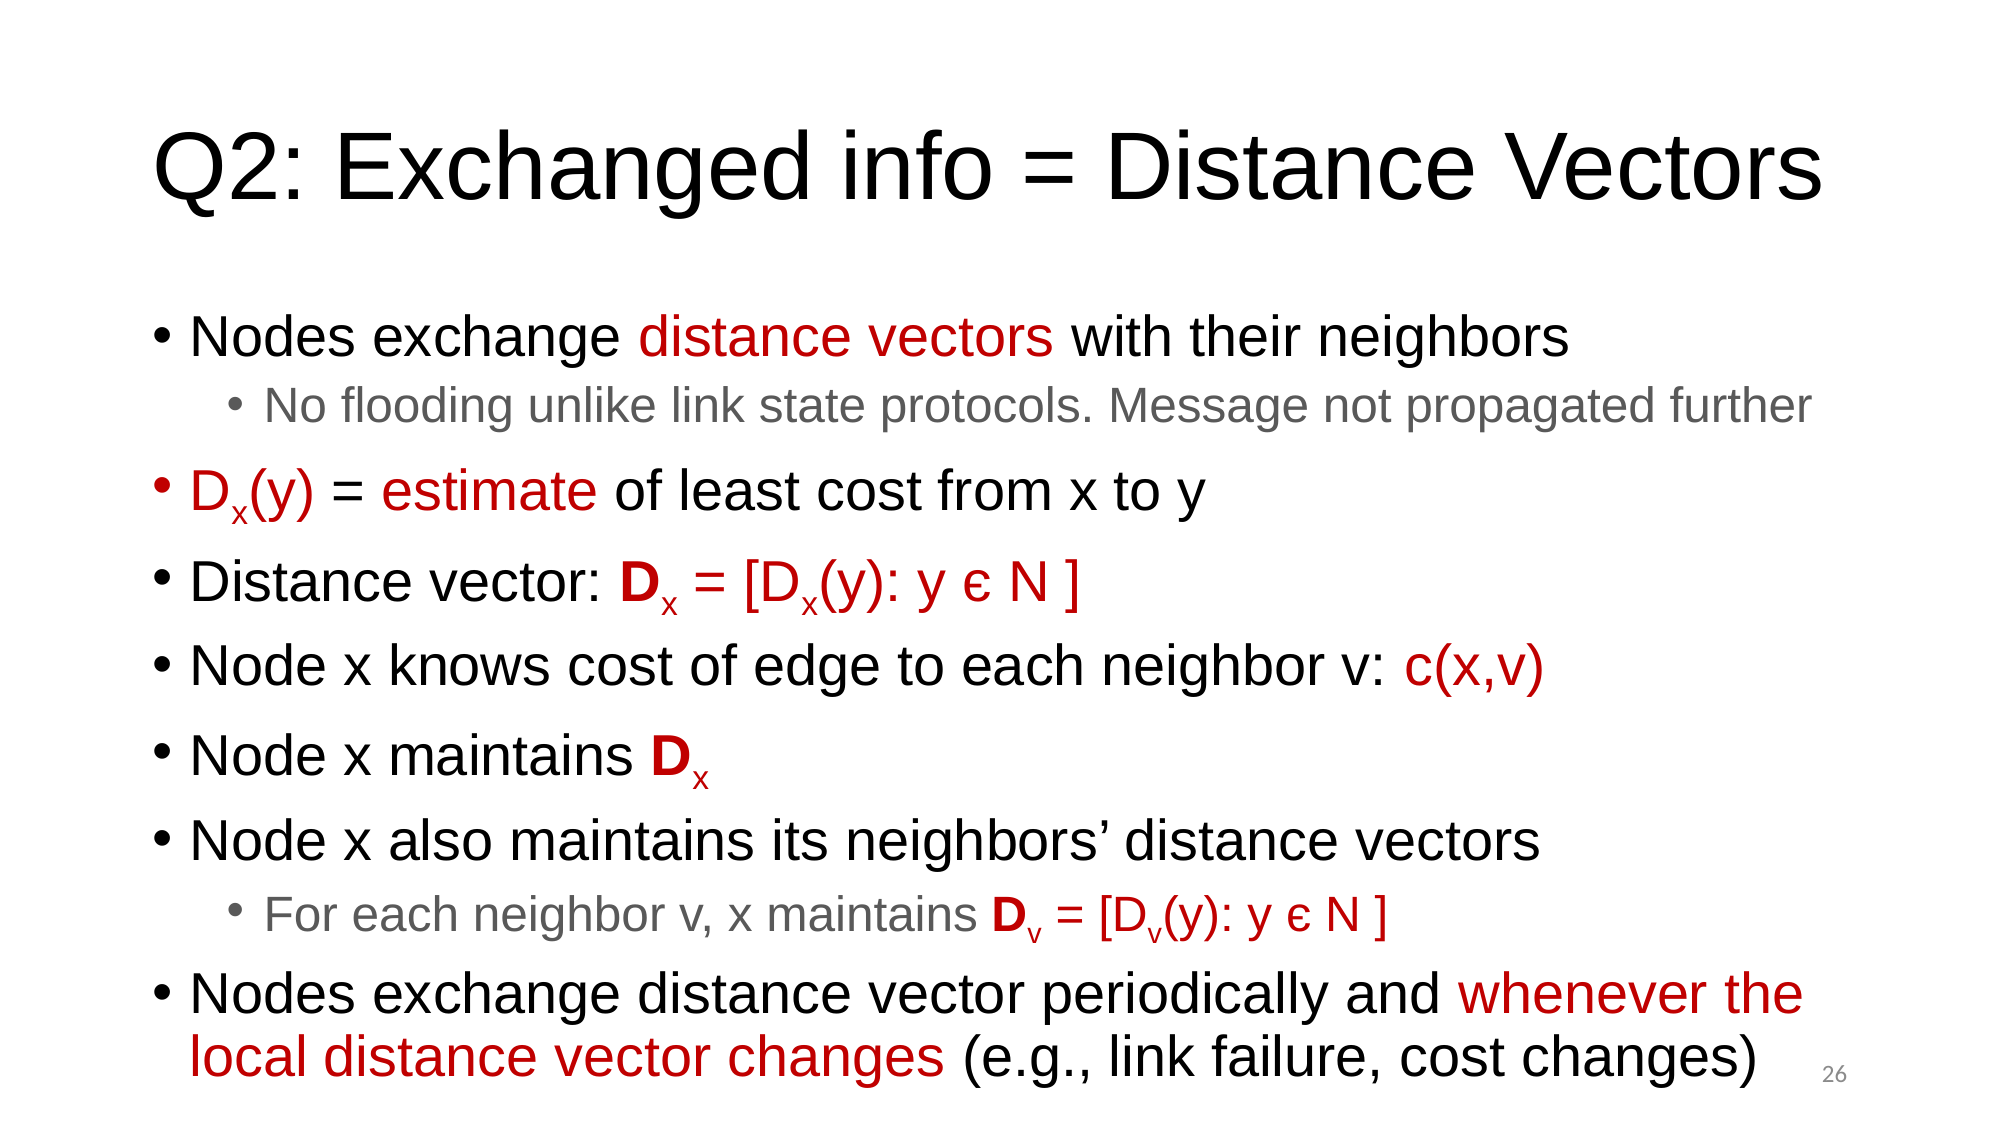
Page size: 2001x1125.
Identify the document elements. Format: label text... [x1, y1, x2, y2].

list Nodes exchange distance vectors with their neighbors No flooding unlike link state protocols. Message not propagated further Dx(y) = estimate of least cost from x to y Distance vector: Dx = [Dx(y): y є N ] Node x knows cost of edge to each neighbor v: c(x,v) Node x maintains Dx Node x also maintains its neighbors’ distance vectors For each neighbor v, x maintains Dv = [Dv(y): y є N ] Nodes exchange distance vector periodically and whenever the local distance vector changes (e.g., link failure, cost changes) [137, 299, 1863, 1103]
title Q2: Exchanged info = Distance Vectors [137, 59, 1863, 278]
